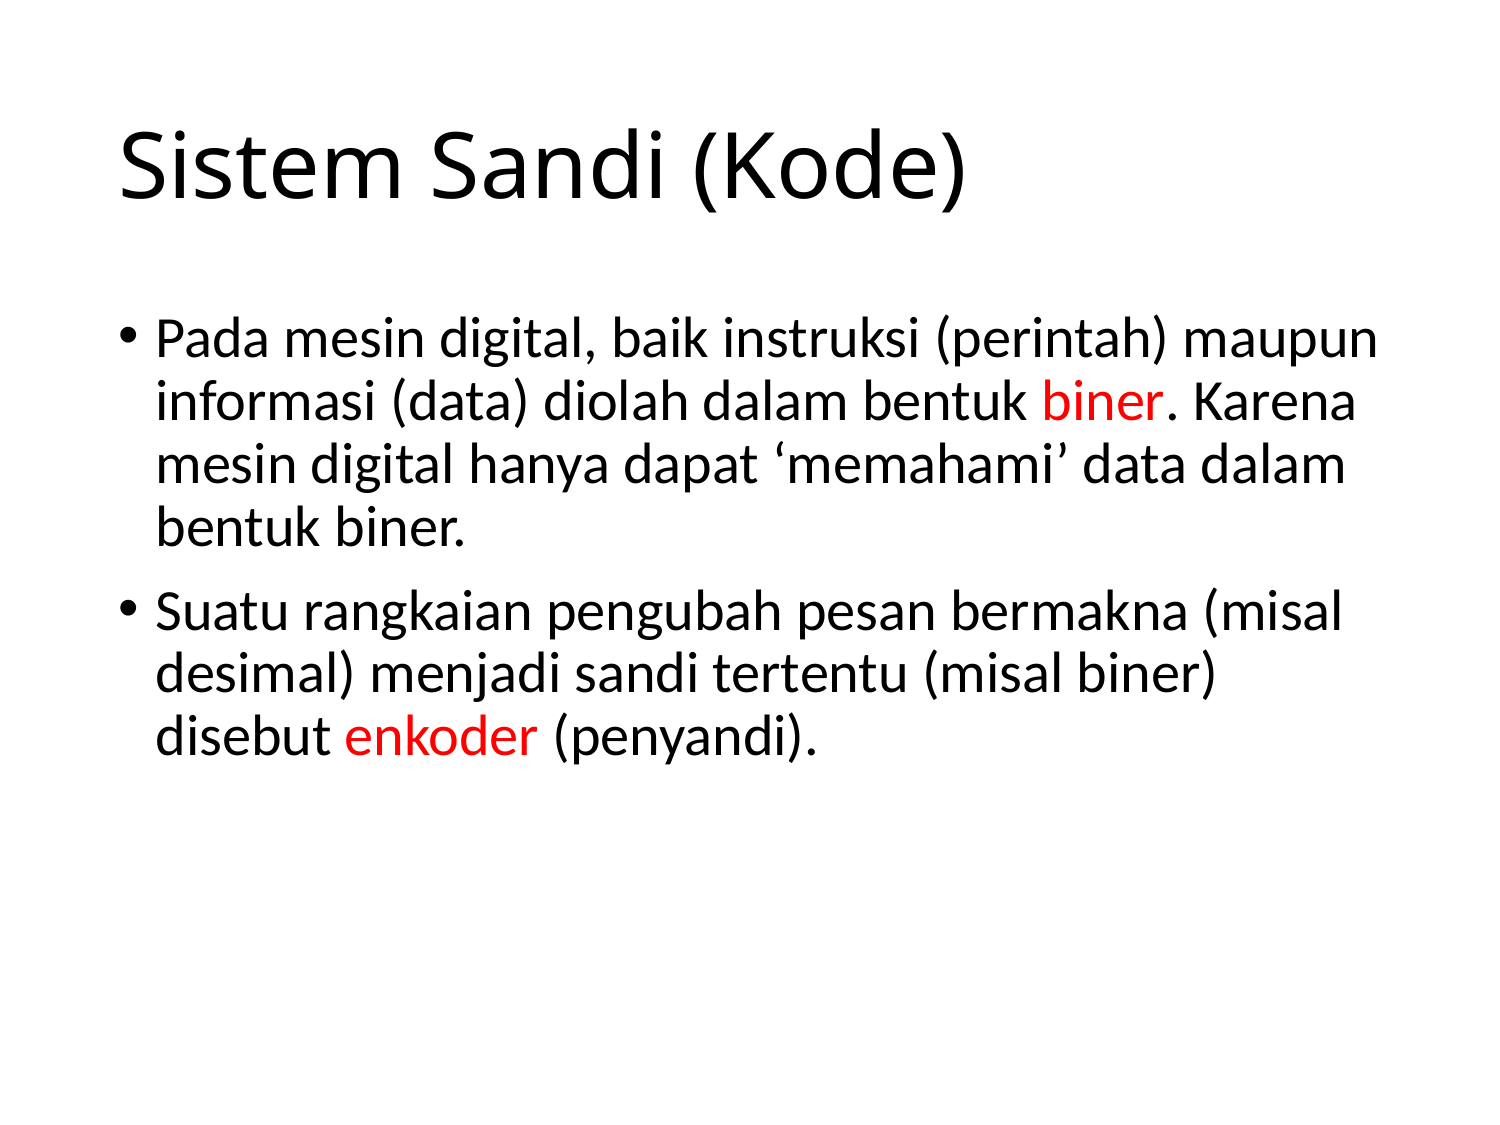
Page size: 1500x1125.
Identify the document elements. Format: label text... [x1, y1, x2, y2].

title Sistem Sandi (Kode) [103, 59, 1397, 278]
list Pada mesin digital, baik instruksi (perintah) maupun informasi (data) diolah dalam bentuk biner. Karena mesin digital hanya dapat ‘memahami’ data dalam bentuk biner. Suatu rangkaian pengubah pesan bermakna (misal desimal) menjadi sandi tertentu (misal biner) disebut enkoder (penyandi). [103, 299, 1397, 1014]
